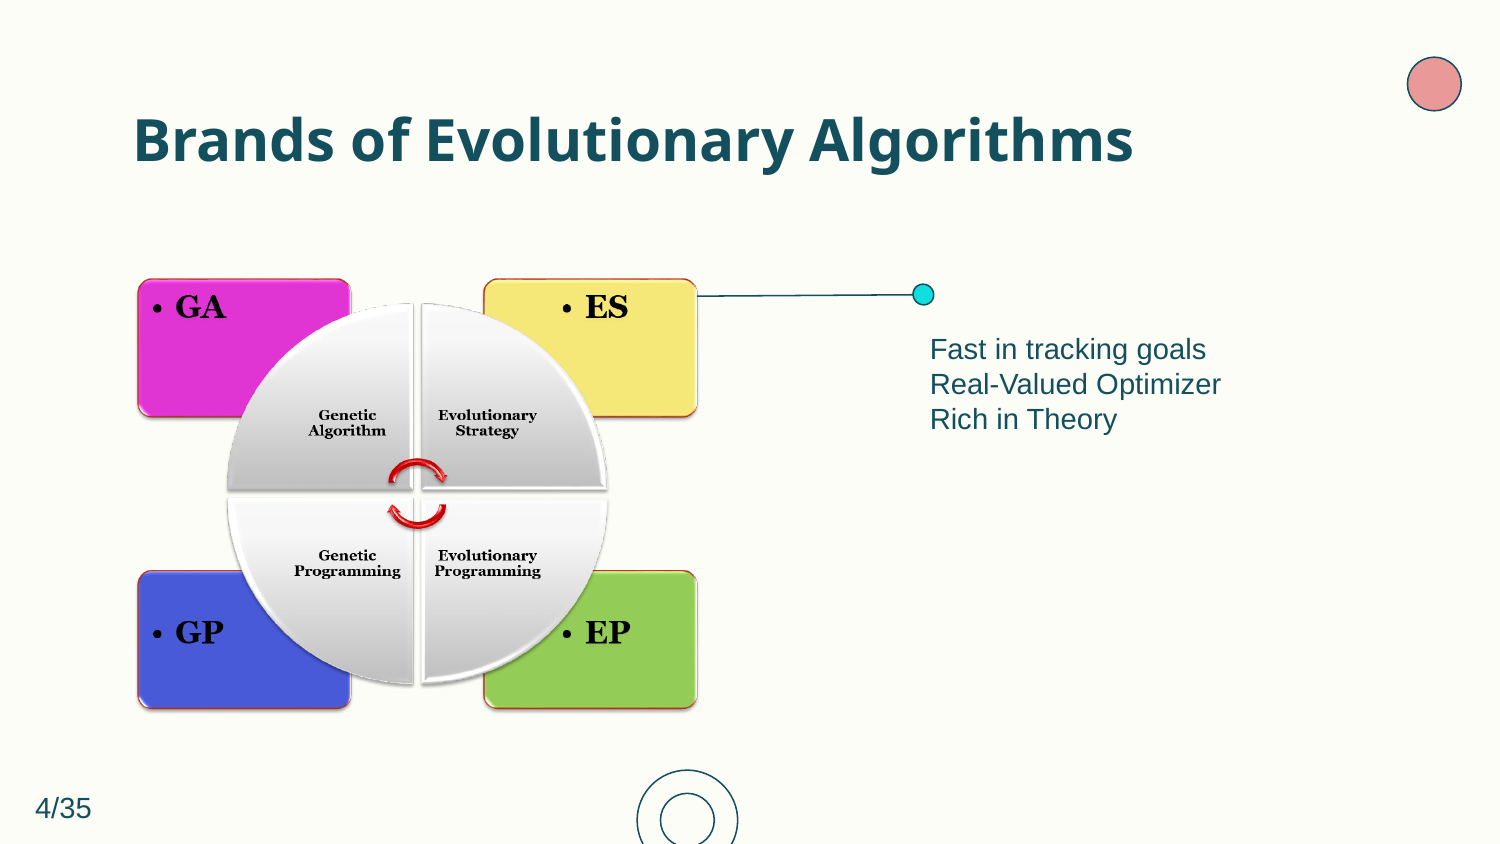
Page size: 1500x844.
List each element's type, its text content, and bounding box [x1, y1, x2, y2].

title Brands of Evolutionary Algorithms [116, 88, 1383, 180]
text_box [730, 211, 905, 380]
text_box Fast in tracking goals Real-Valued Optimizer Rich in Theory [915, 323, 1237, 478]
text_box 4/35 [20, 781, 108, 832]
picture [95, 274, 739, 717]
